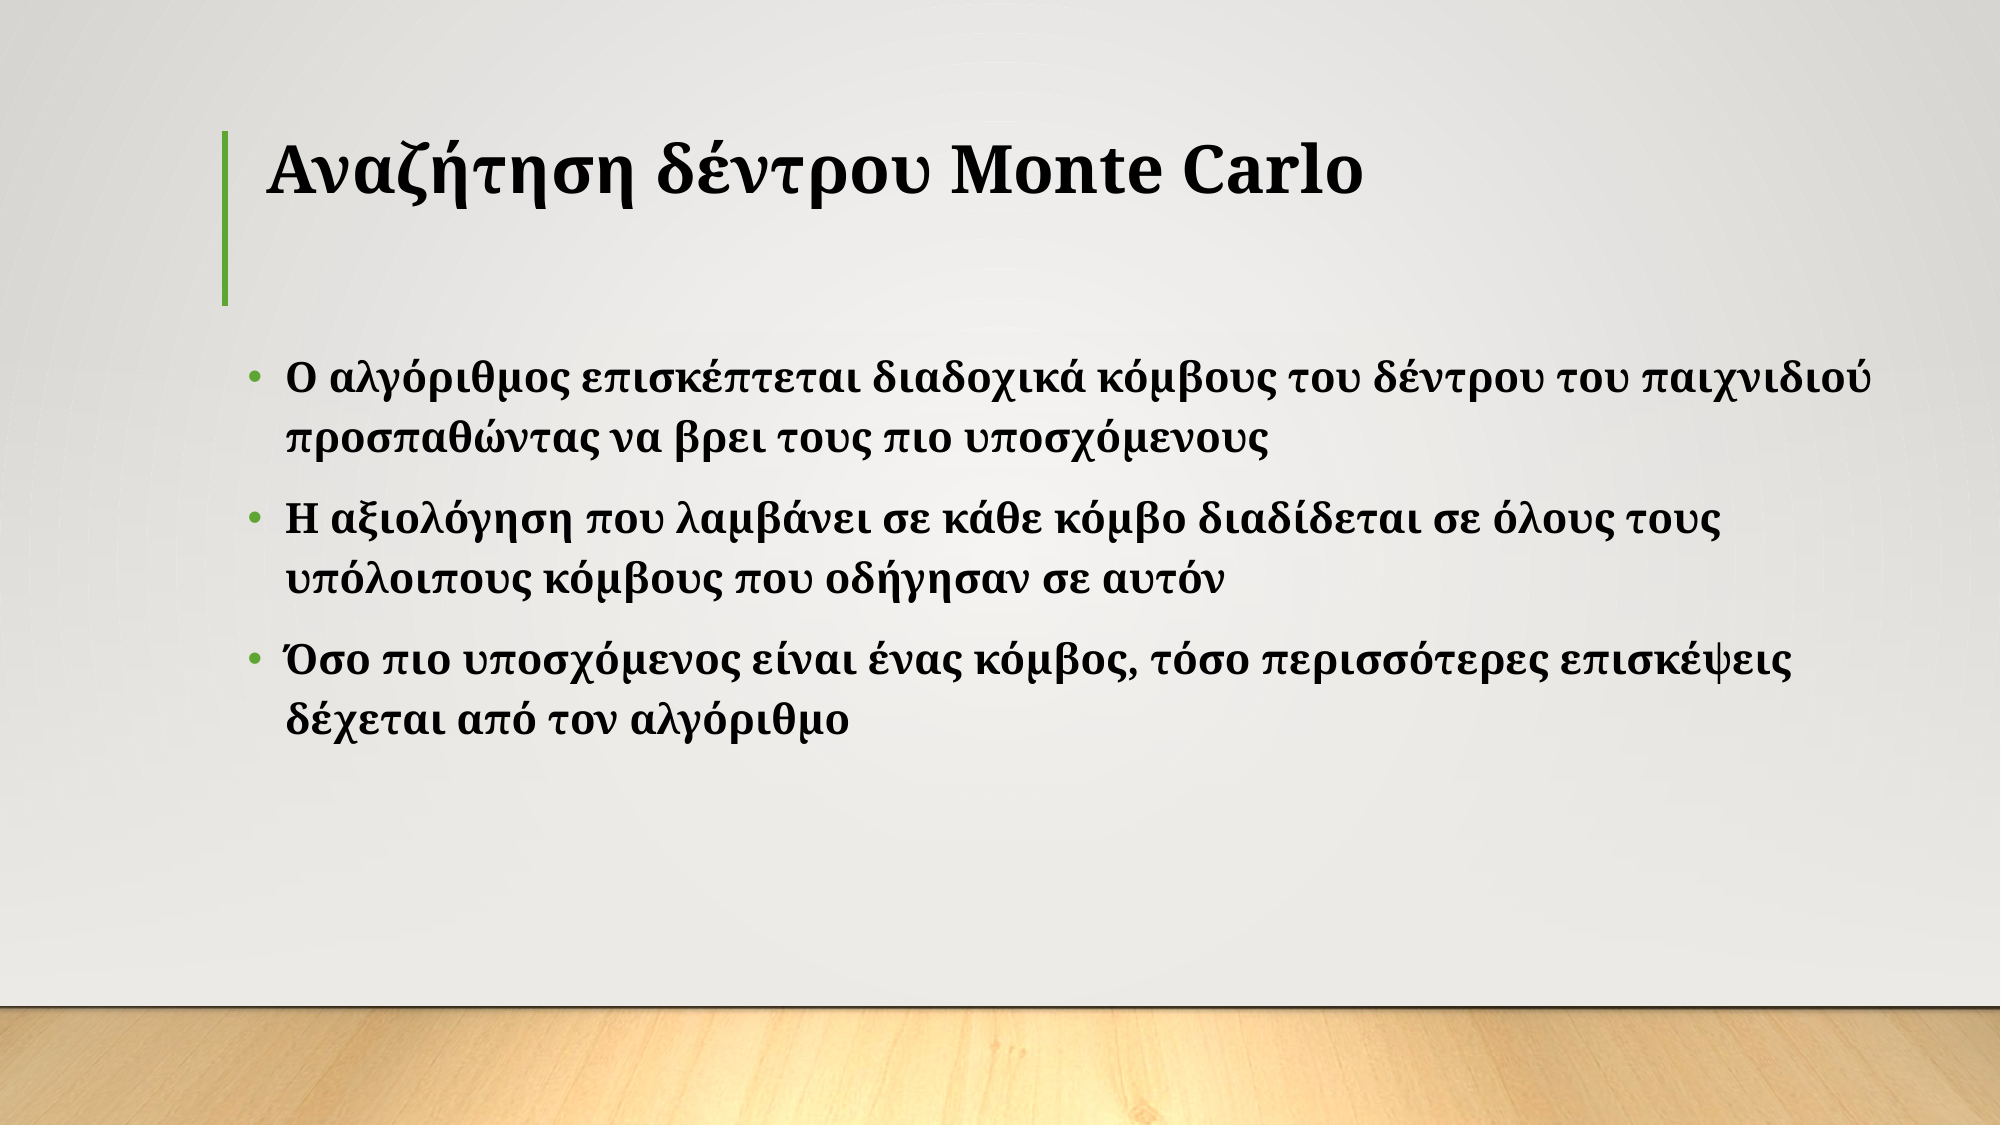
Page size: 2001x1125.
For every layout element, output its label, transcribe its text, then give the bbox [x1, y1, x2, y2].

picture [0, 1006, 2000, 1125]
list Ο αλγόριθμος επισκέπτεται διαδοχικά κόμβους του δέντρου του παιχνιδιού προσπαθώντας να βρει τους πιο υποσχόμενους Η αξιολόγηση που λαμβάνει σε κάθε κόμβο διαδίδεται σε όλους τους υπόλοιπους κόμβους που οδήγησαν σε αυτόν Όσο πιο υποσχόμενος είναι ένας κόμβος, τόσο περισσότερες επισκέψεις δέχεται από τον αλγόριθμο [232, 333, 1897, 949]
title Αναζήτηση δέντρου Monte Carlo [251, 123, 1814, 216]
